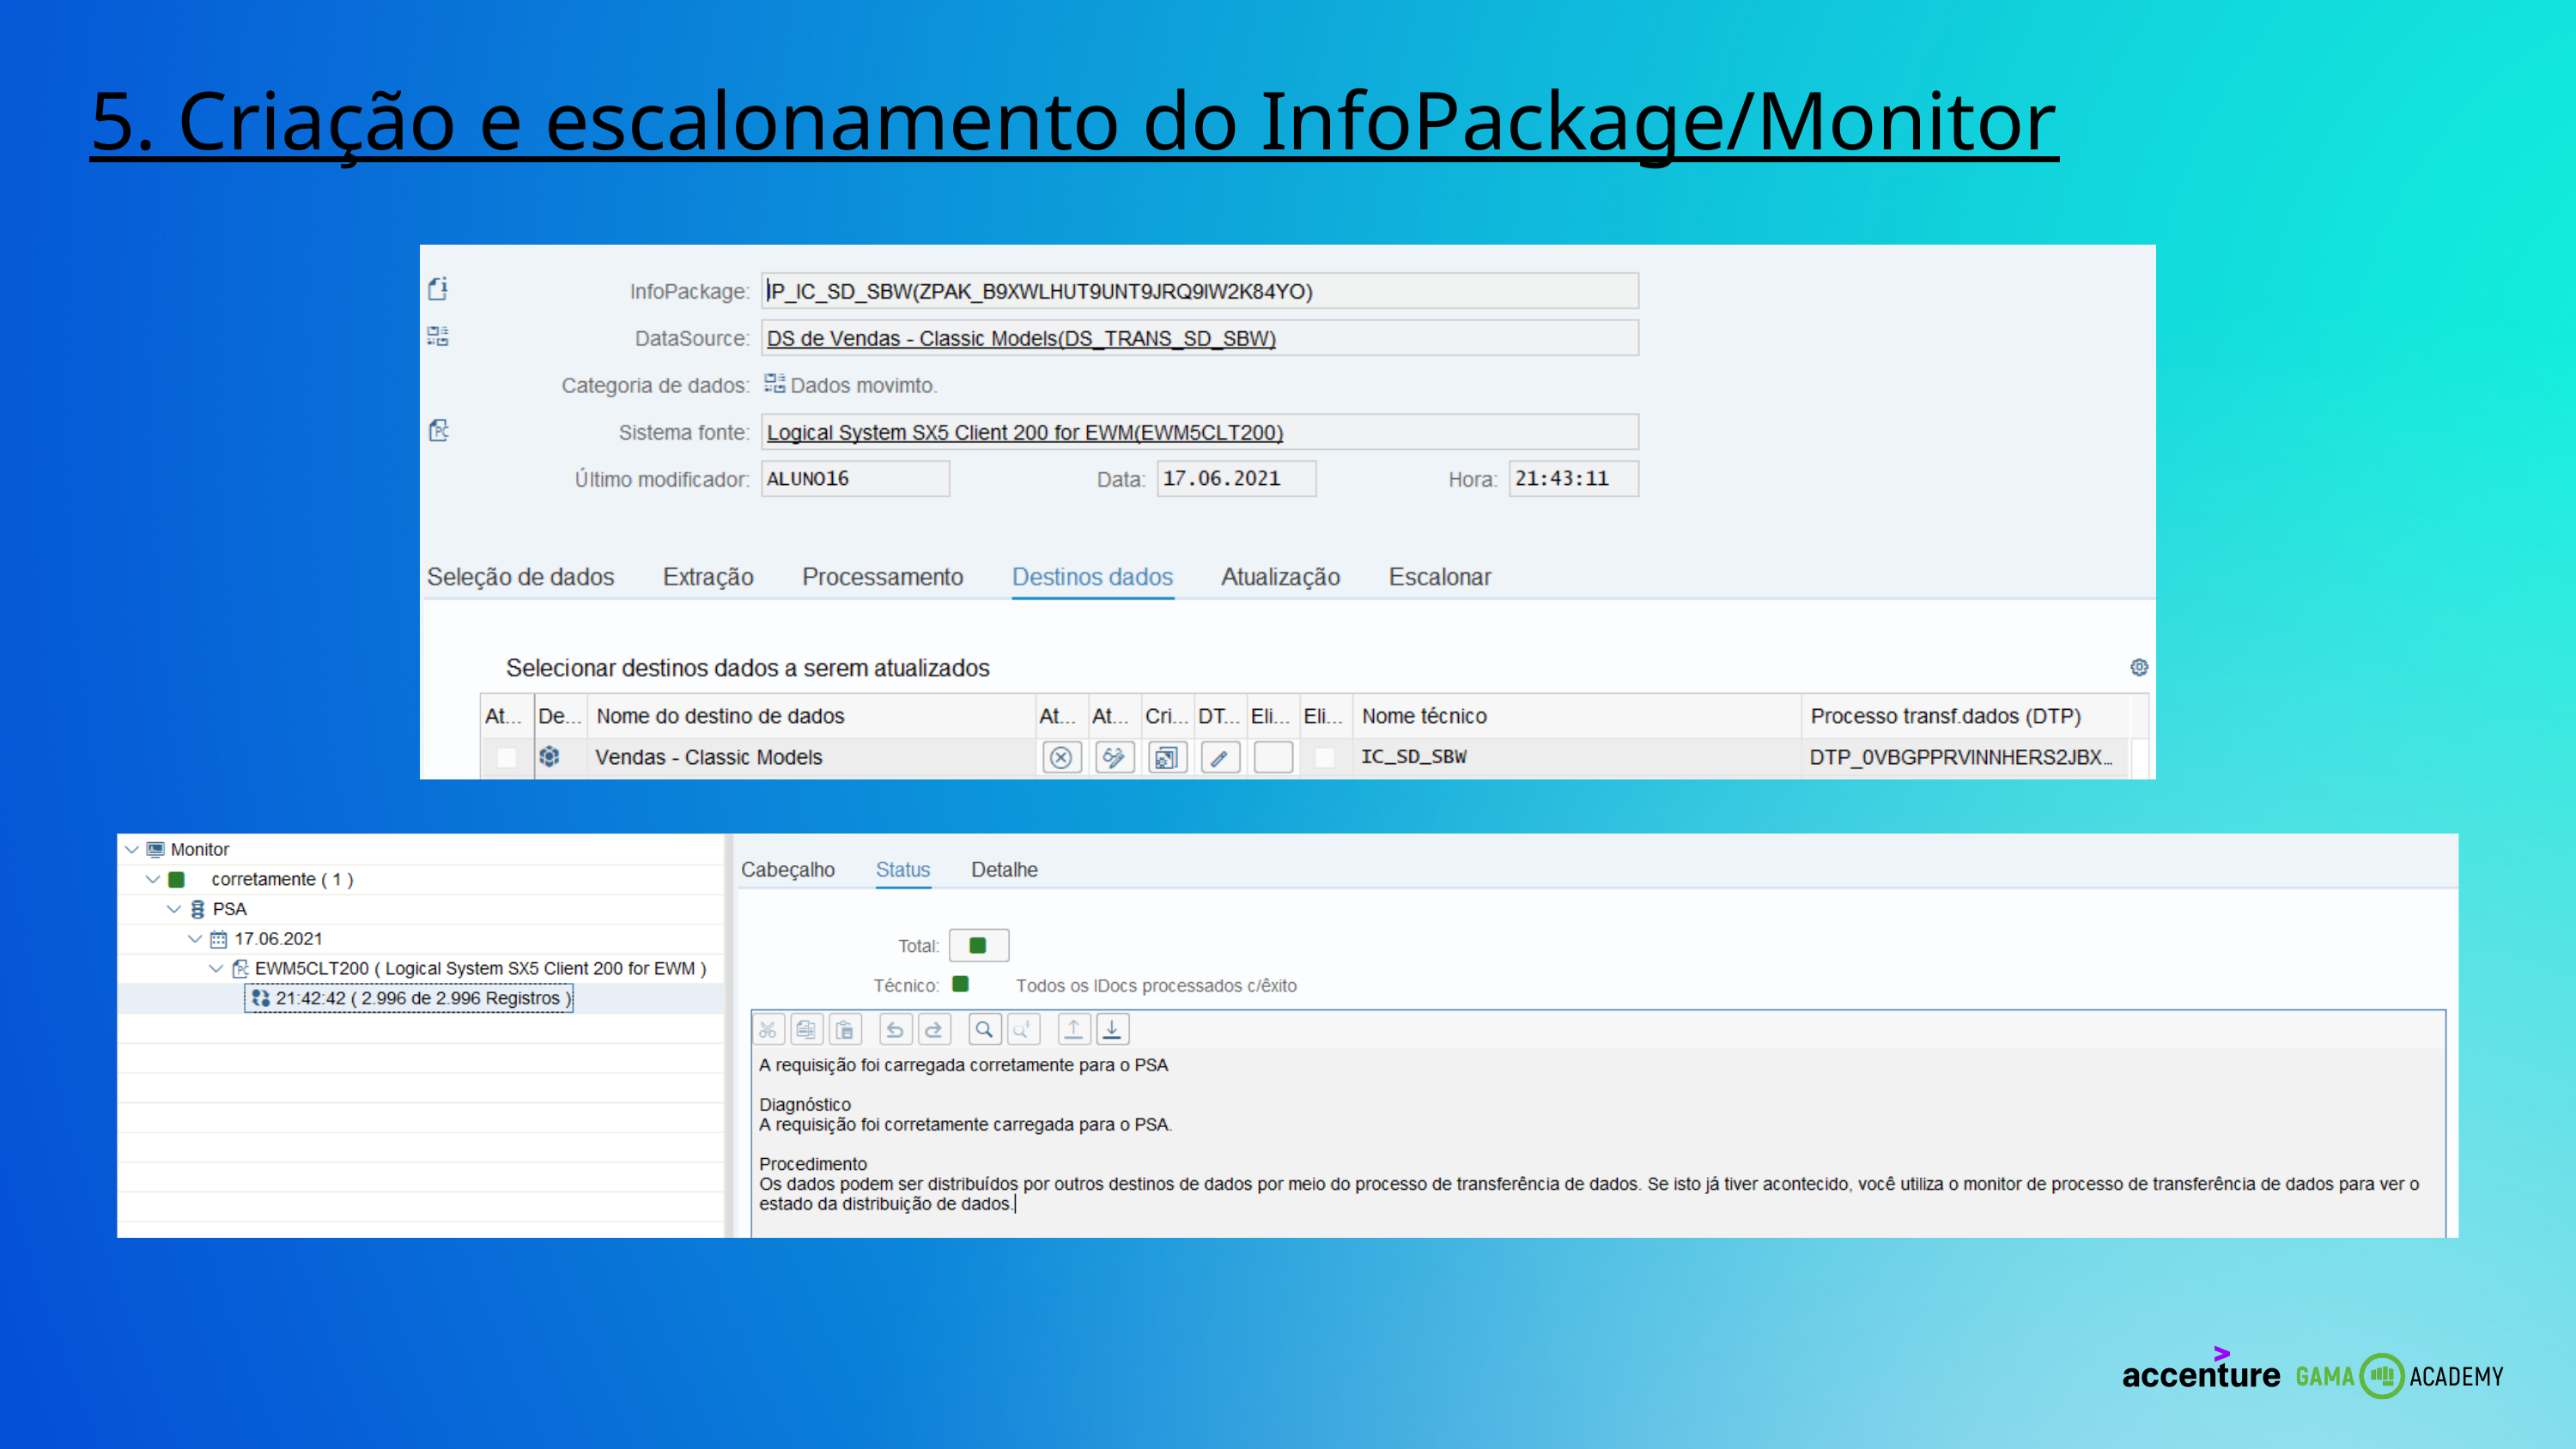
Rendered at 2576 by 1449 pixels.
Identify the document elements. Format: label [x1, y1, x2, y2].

text_box [88, 70, 2459, 272]
picture [0, 0, 2576, 1449]
